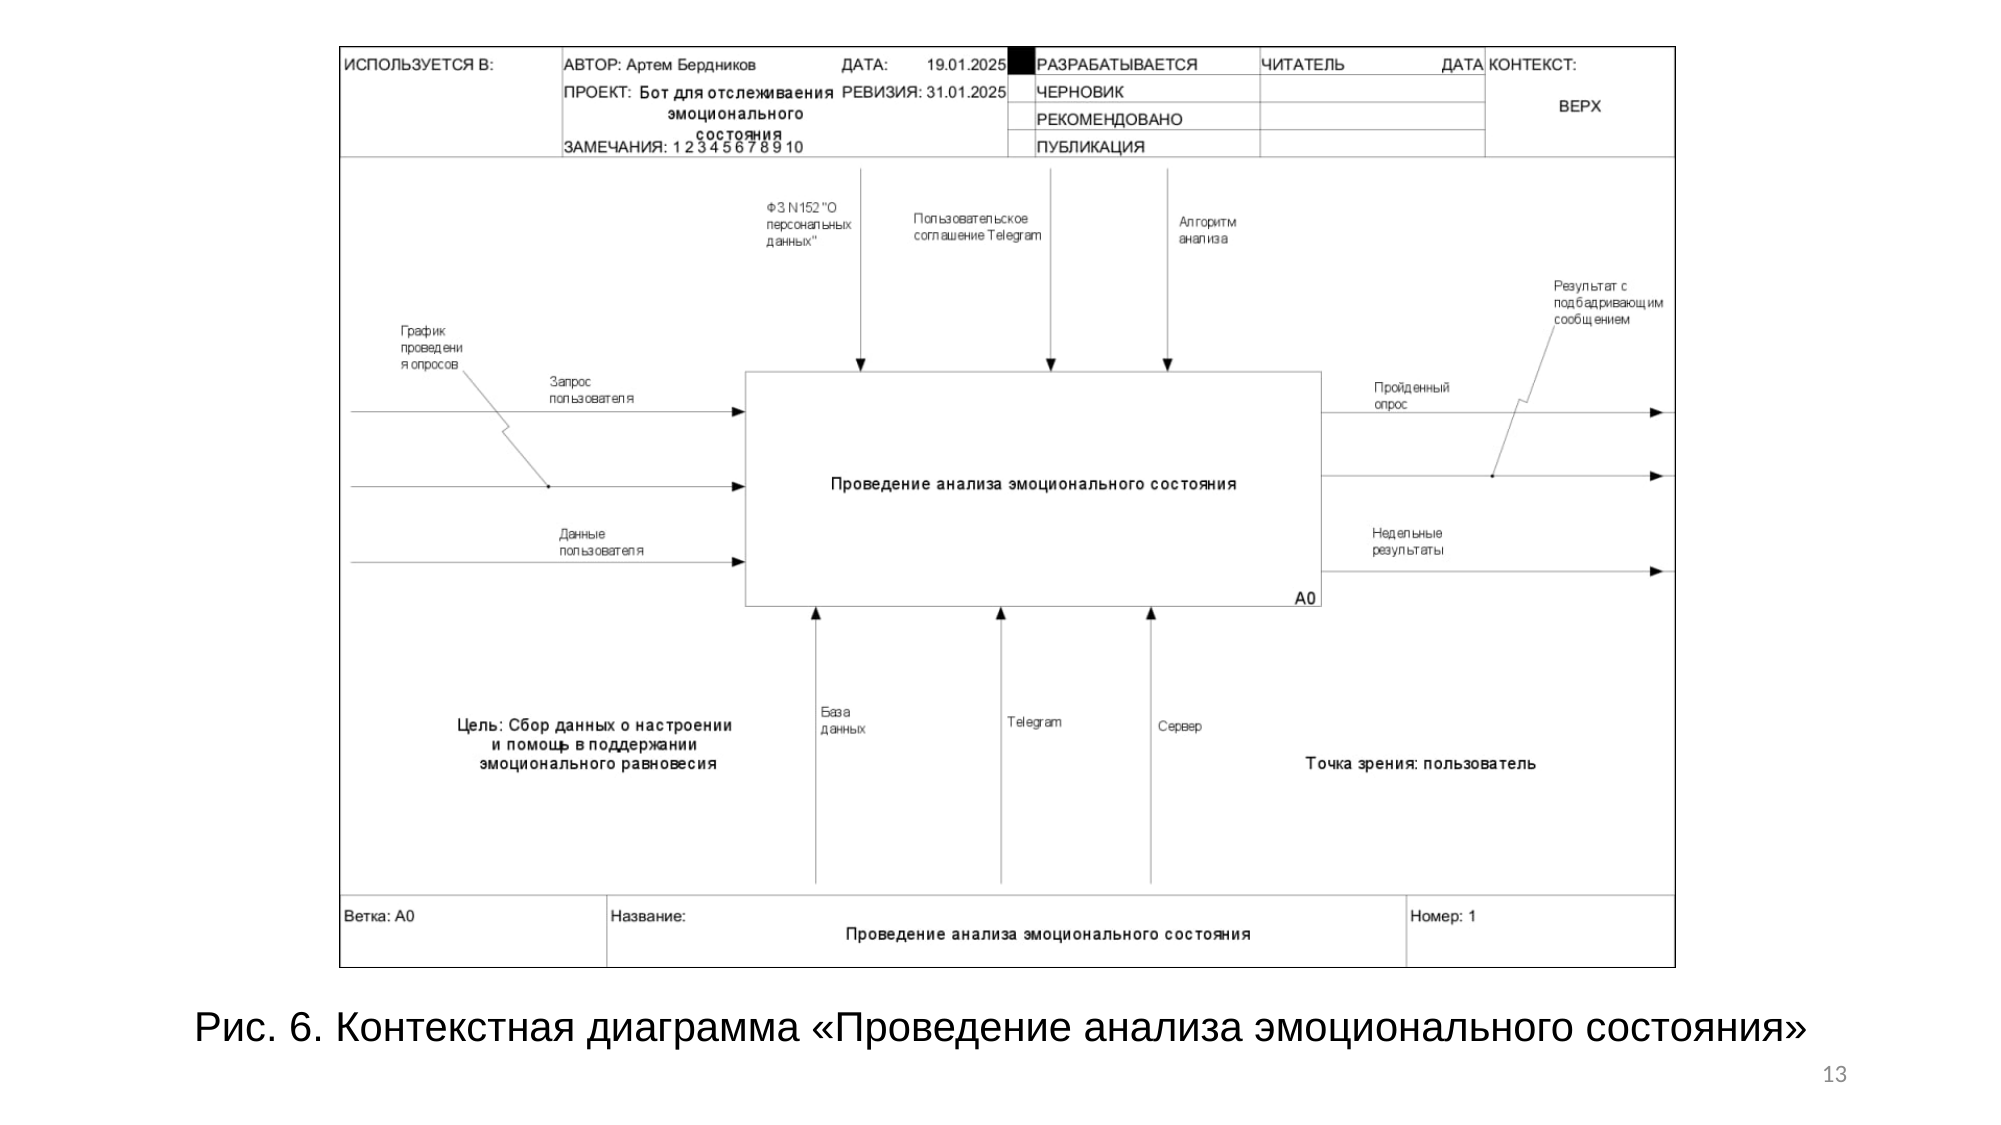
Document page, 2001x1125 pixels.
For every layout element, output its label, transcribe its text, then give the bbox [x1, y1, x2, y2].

slide_number 13 [1412, 1042, 1863, 1103]
text_box Рис. 6. Контекстная диаграмма «Проведение анализа эмоционального состояния» [179, 967, 1831, 1058]
picture [339, 46, 1676, 968]
